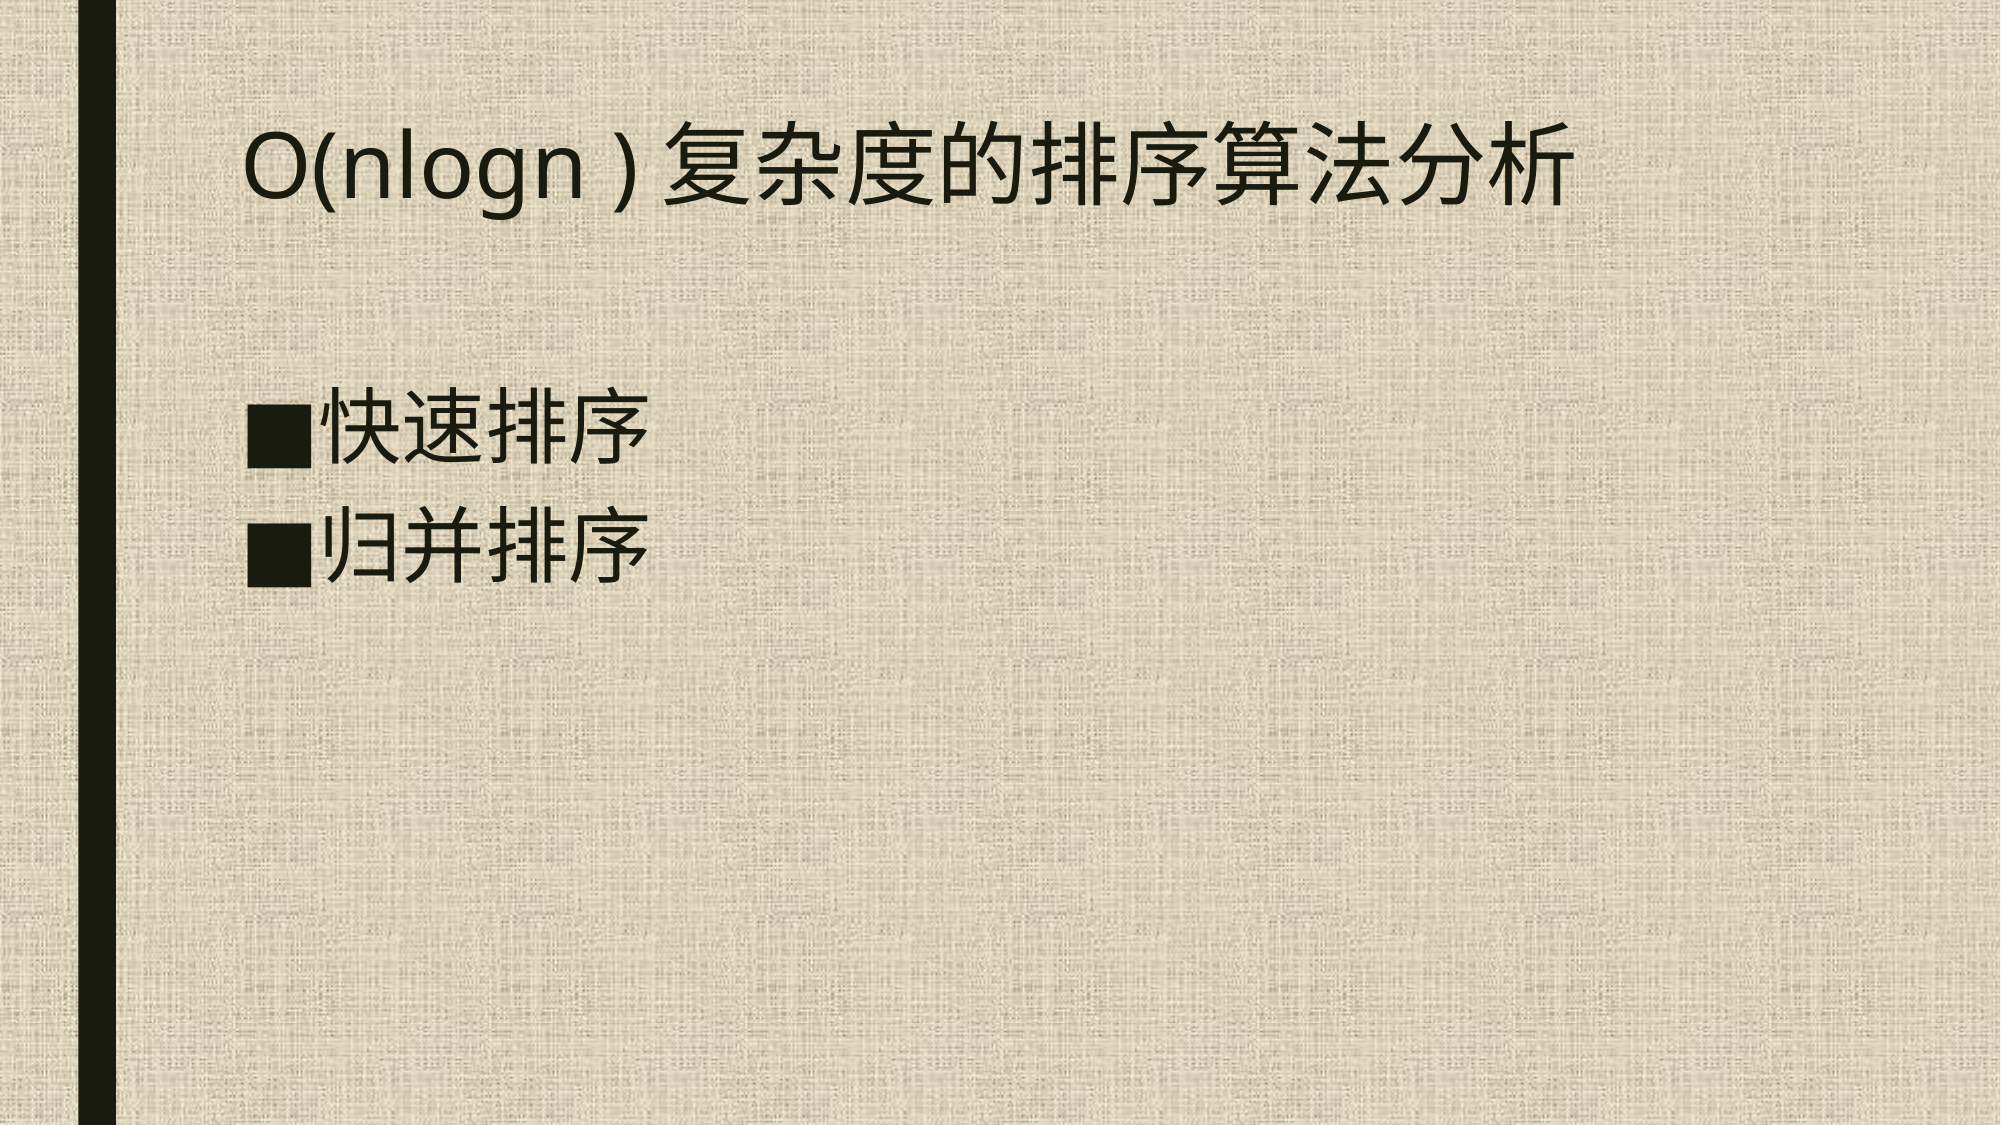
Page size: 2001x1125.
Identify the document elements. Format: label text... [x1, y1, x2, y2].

title O(nlogn )复杂度的排序算法分析 [225, 112, 1800, 357]
picture [116, 0, 2001, 1125]
picture [0, 0, 78, 1125]
list 快速排序 归并排序 [225, 375, 1800, 963]
